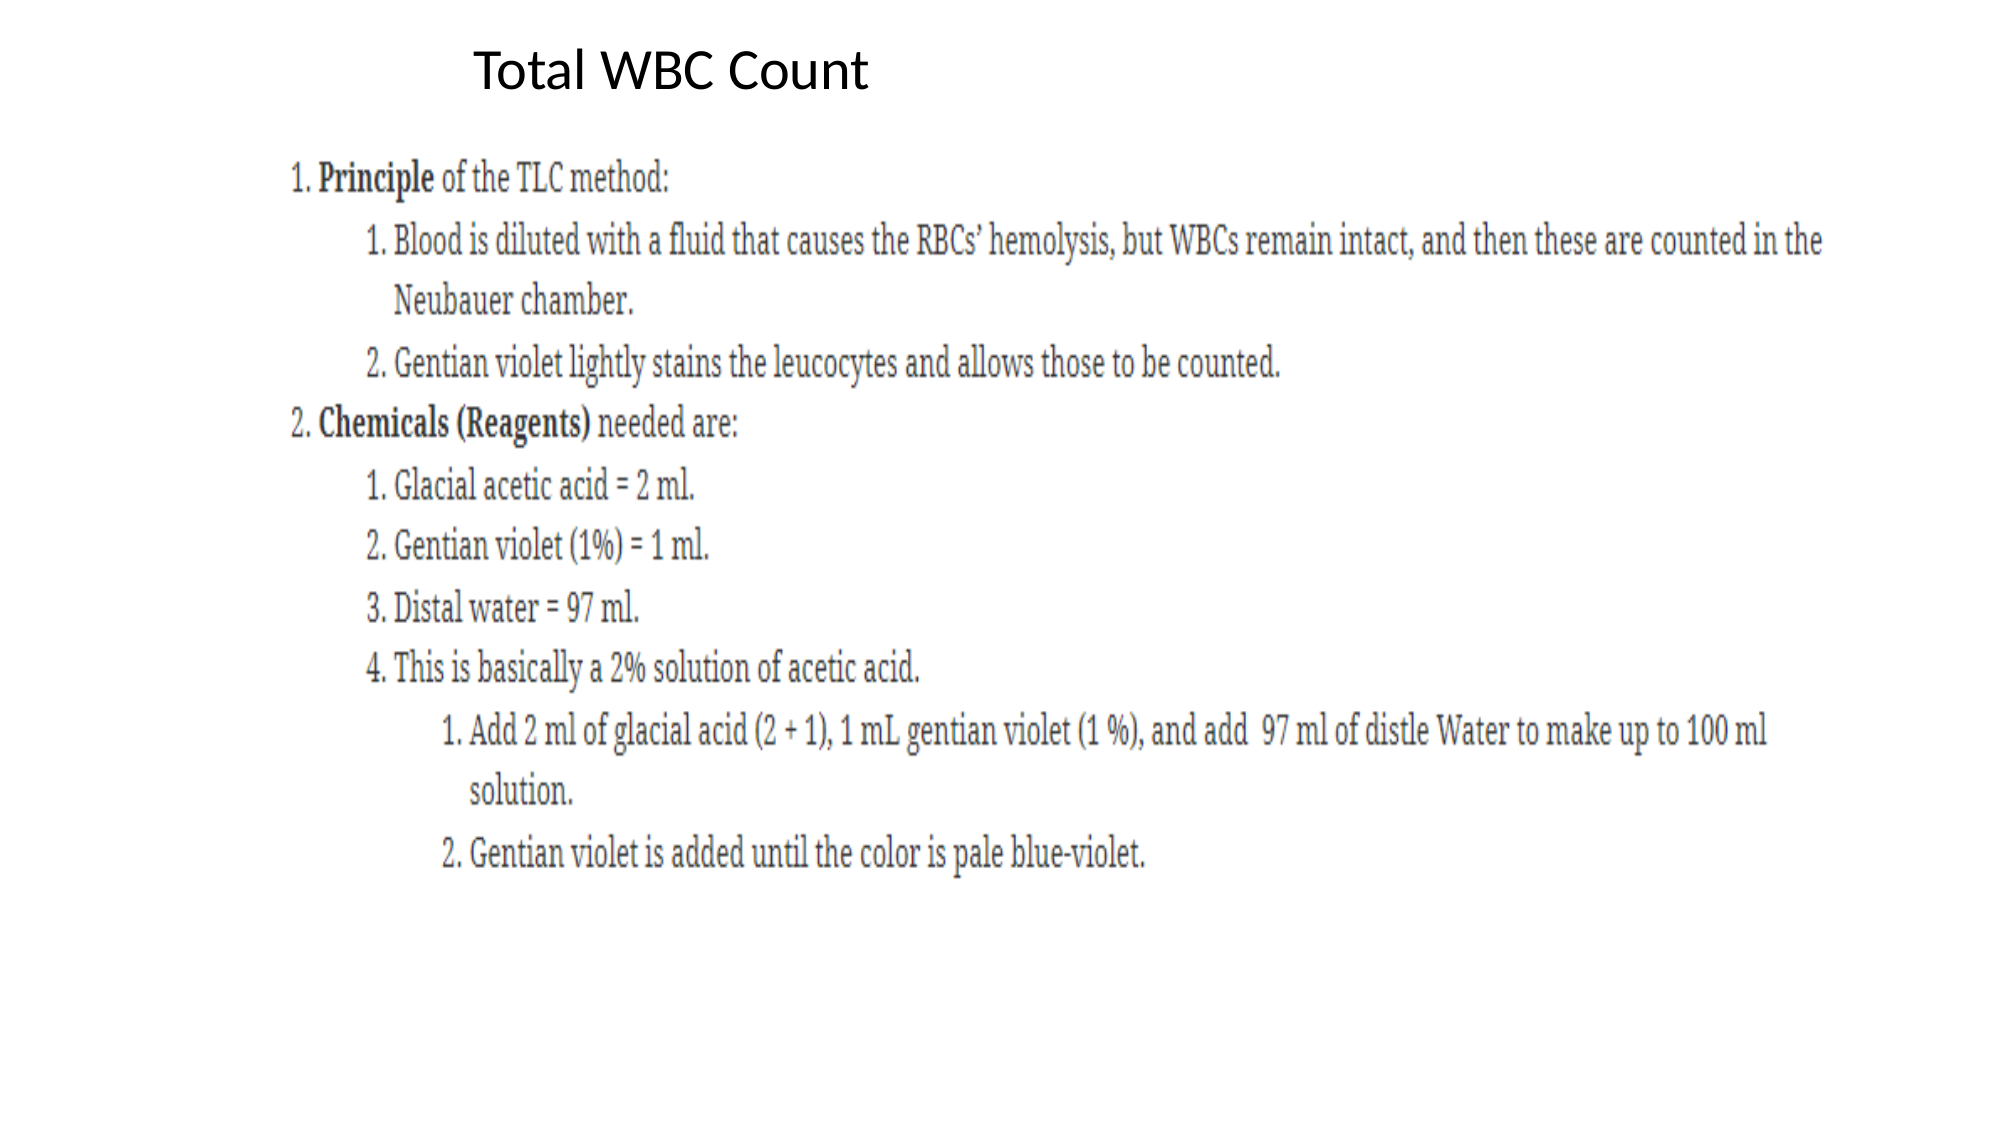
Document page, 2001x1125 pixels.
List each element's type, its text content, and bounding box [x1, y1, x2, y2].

picture [249, 149, 1862, 887]
text_box Total WBC Count [458, 23, 1707, 109]
